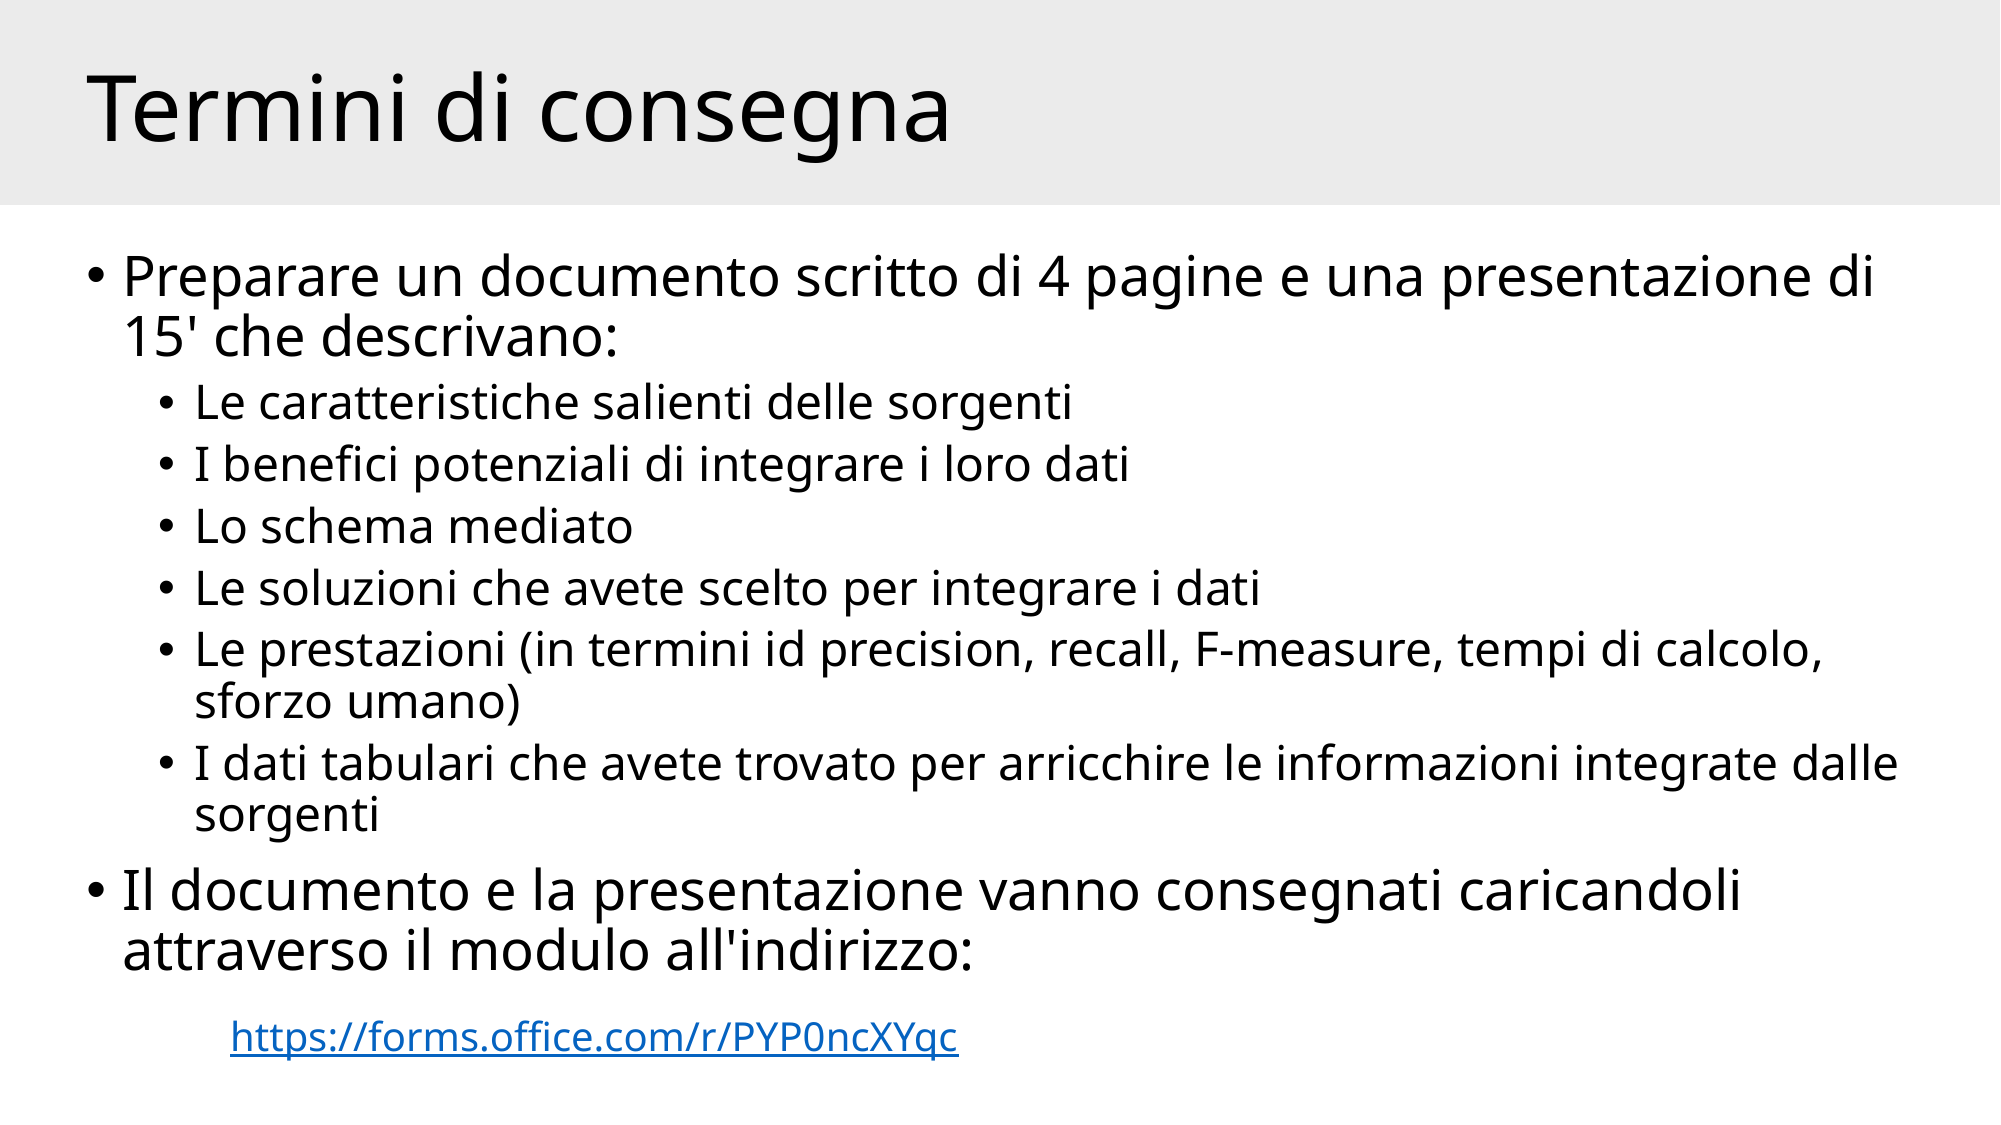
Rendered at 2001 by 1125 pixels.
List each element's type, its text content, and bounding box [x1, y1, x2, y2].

title Termini di consegna [71, 53, 1929, 171]
list Preparare un documento scritto di 4 pagine e una presentazione di 15' che descrivano: Le caratteristiche salienti delle sorgenti I benefici potenziali di integrare i loro dati Lo schema mediato Le soluzioni che avete scelto per integrare i dati Le prestazioni (in termini id precision, recall, F-measure, tempi di calcolo, sforzo umano) I dati tabulari che avete trovato per arricchire le informazioni integrate dalle sorgenti Il documento e la presentazione vanno consegnati caricandoli attraverso il modulo all'indirizzo: https://forms.office.com/r/PYP0ncXYqc [71, 240, 1929, 1072]
